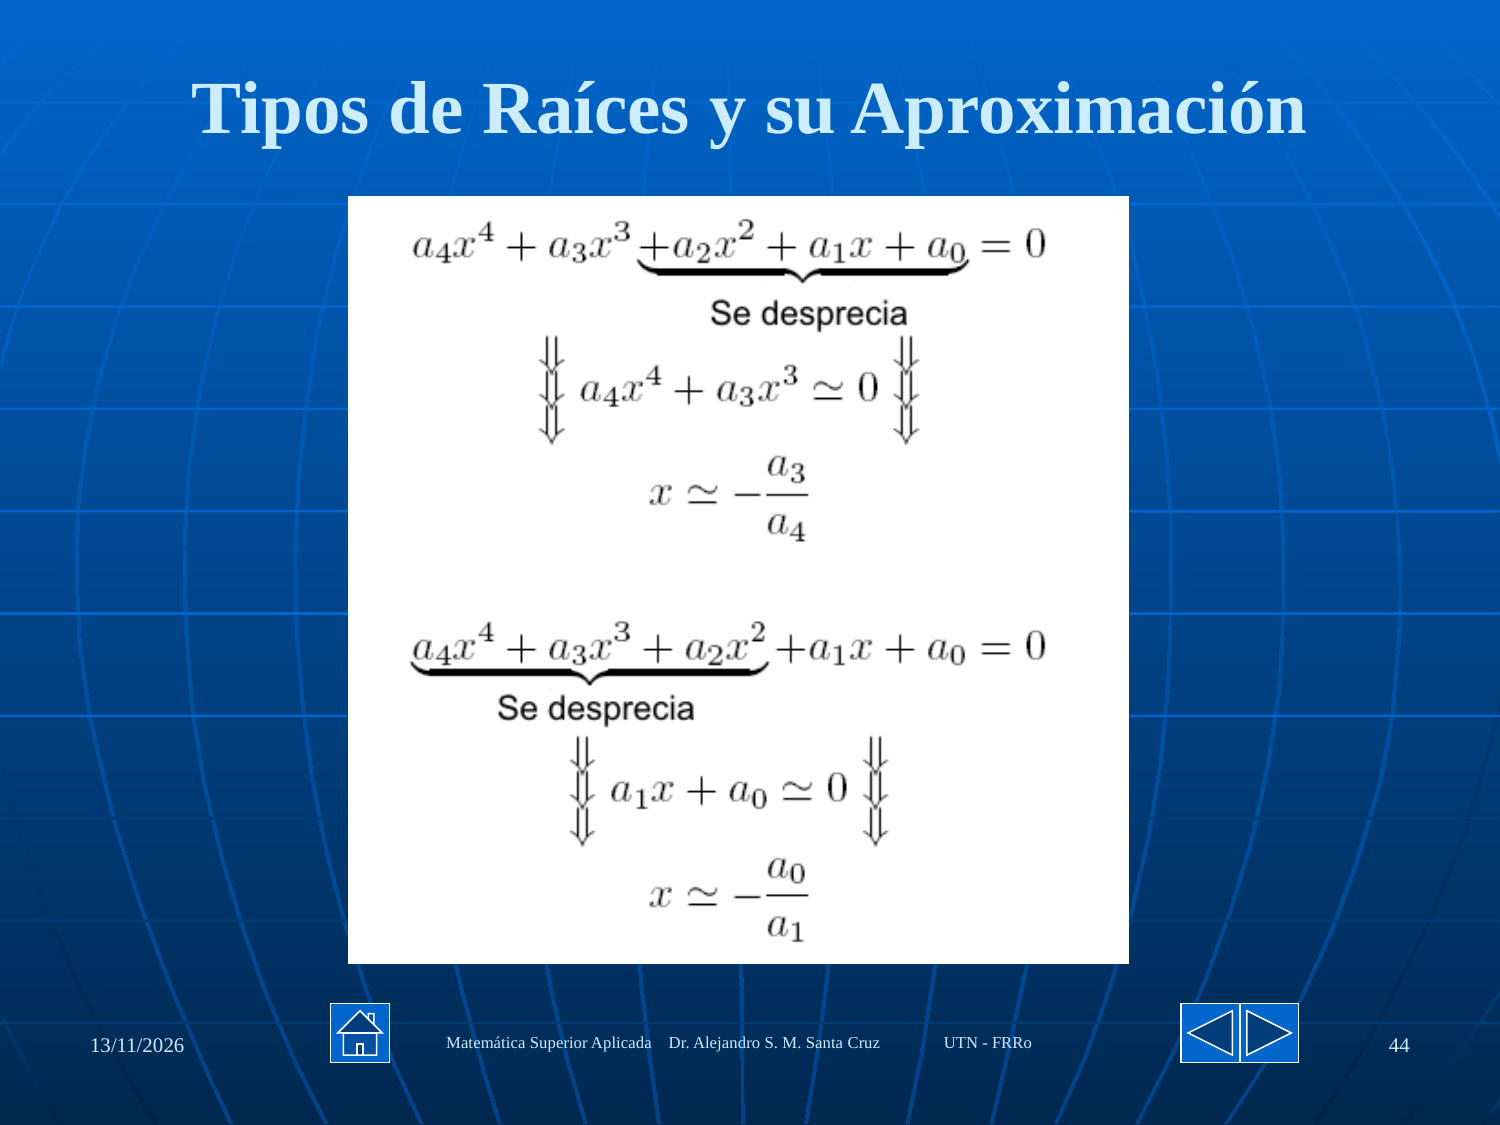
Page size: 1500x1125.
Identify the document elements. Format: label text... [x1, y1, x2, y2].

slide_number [75, 1024, 425, 1100]
text_box [1180, 1003, 1240, 1063]
footer Matemática Superior Aplicada Dr. Alejandro S. M. Santa Cruz UTN - FRRo [430, 1024, 1069, 1100]
text_box [330, 1003, 390, 1063]
slide_number 44 [1074, 1024, 1425, 1100]
text_box Tipos de Raíces y su Aproximación [74, 45, 1425, 161]
text_box [1240, 1003, 1299, 1063]
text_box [348, 196, 1129, 964]
